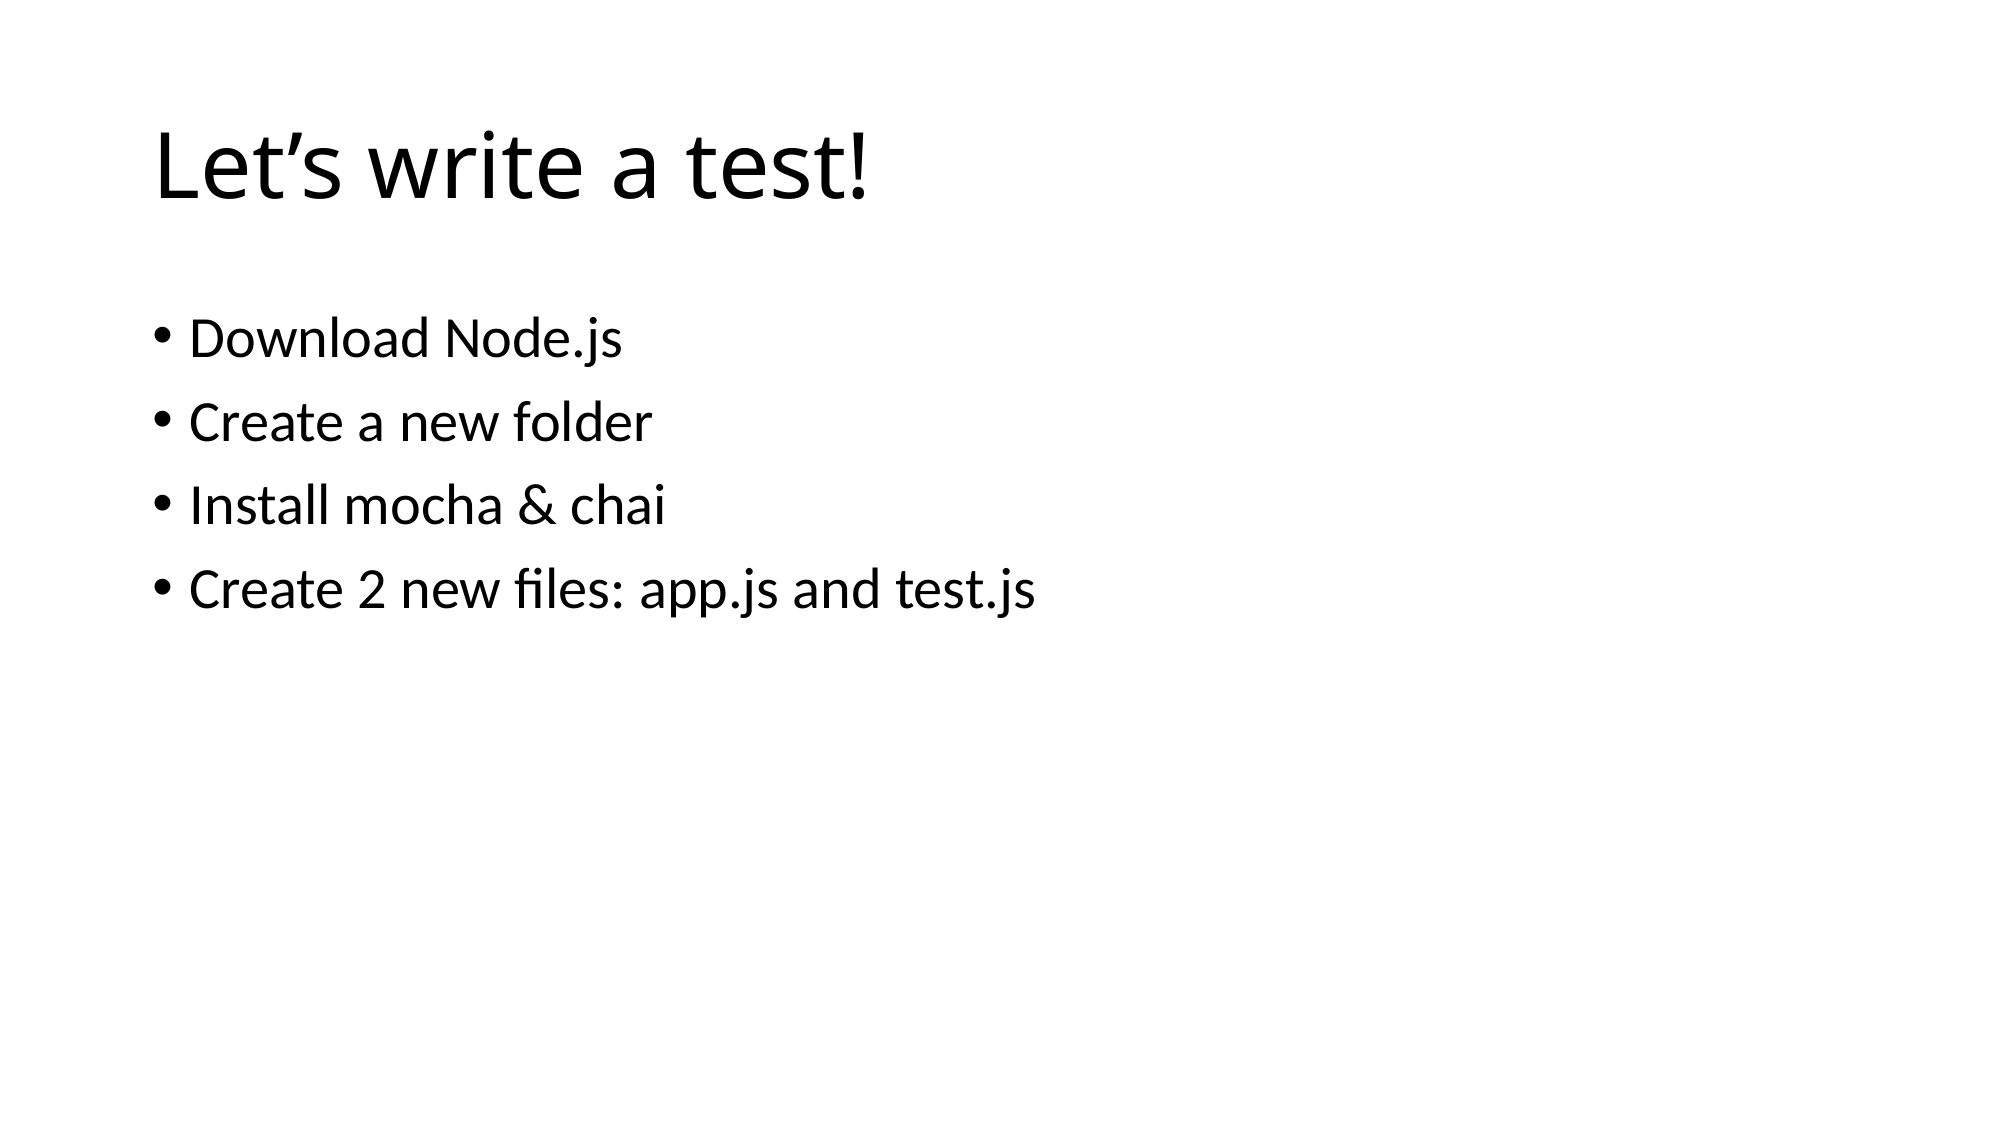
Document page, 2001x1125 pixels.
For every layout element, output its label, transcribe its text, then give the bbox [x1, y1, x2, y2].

title Let’s write a test! [137, 59, 1863, 278]
list Download Node.js Create a new folder Install mocha & chai Create 2 new files: app.js and test.js [137, 299, 1863, 1014]
